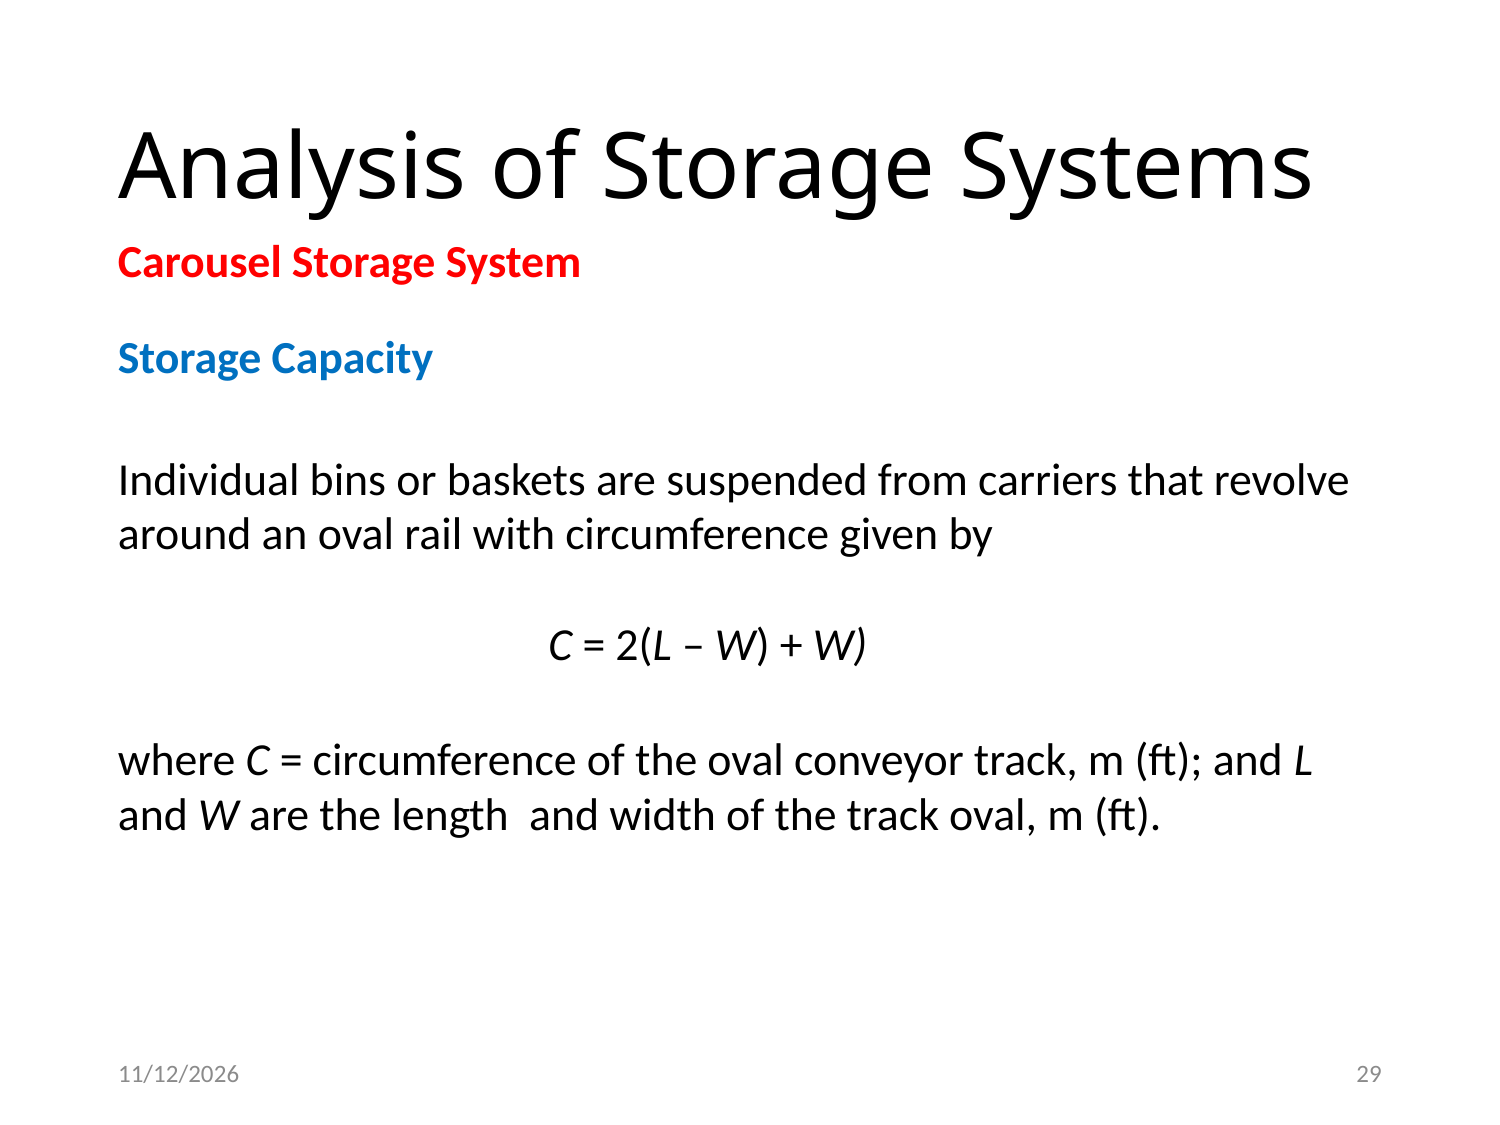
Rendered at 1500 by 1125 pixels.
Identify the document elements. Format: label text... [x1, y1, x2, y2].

text_box Storage Capacity [103, 320, 853, 391]
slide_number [103, 1042, 441, 1103]
slide_number 29 [1059, 1042, 1397, 1103]
title Analysis of Storage Systems [103, 59, 1397, 278]
text_box Carousel Storage System [103, 223, 1294, 294]
text_box where C = circumference of the oval conveyor track, m (ft); and L and W are the length and width of the track oval, m (ft). [103, 721, 1397, 847]
